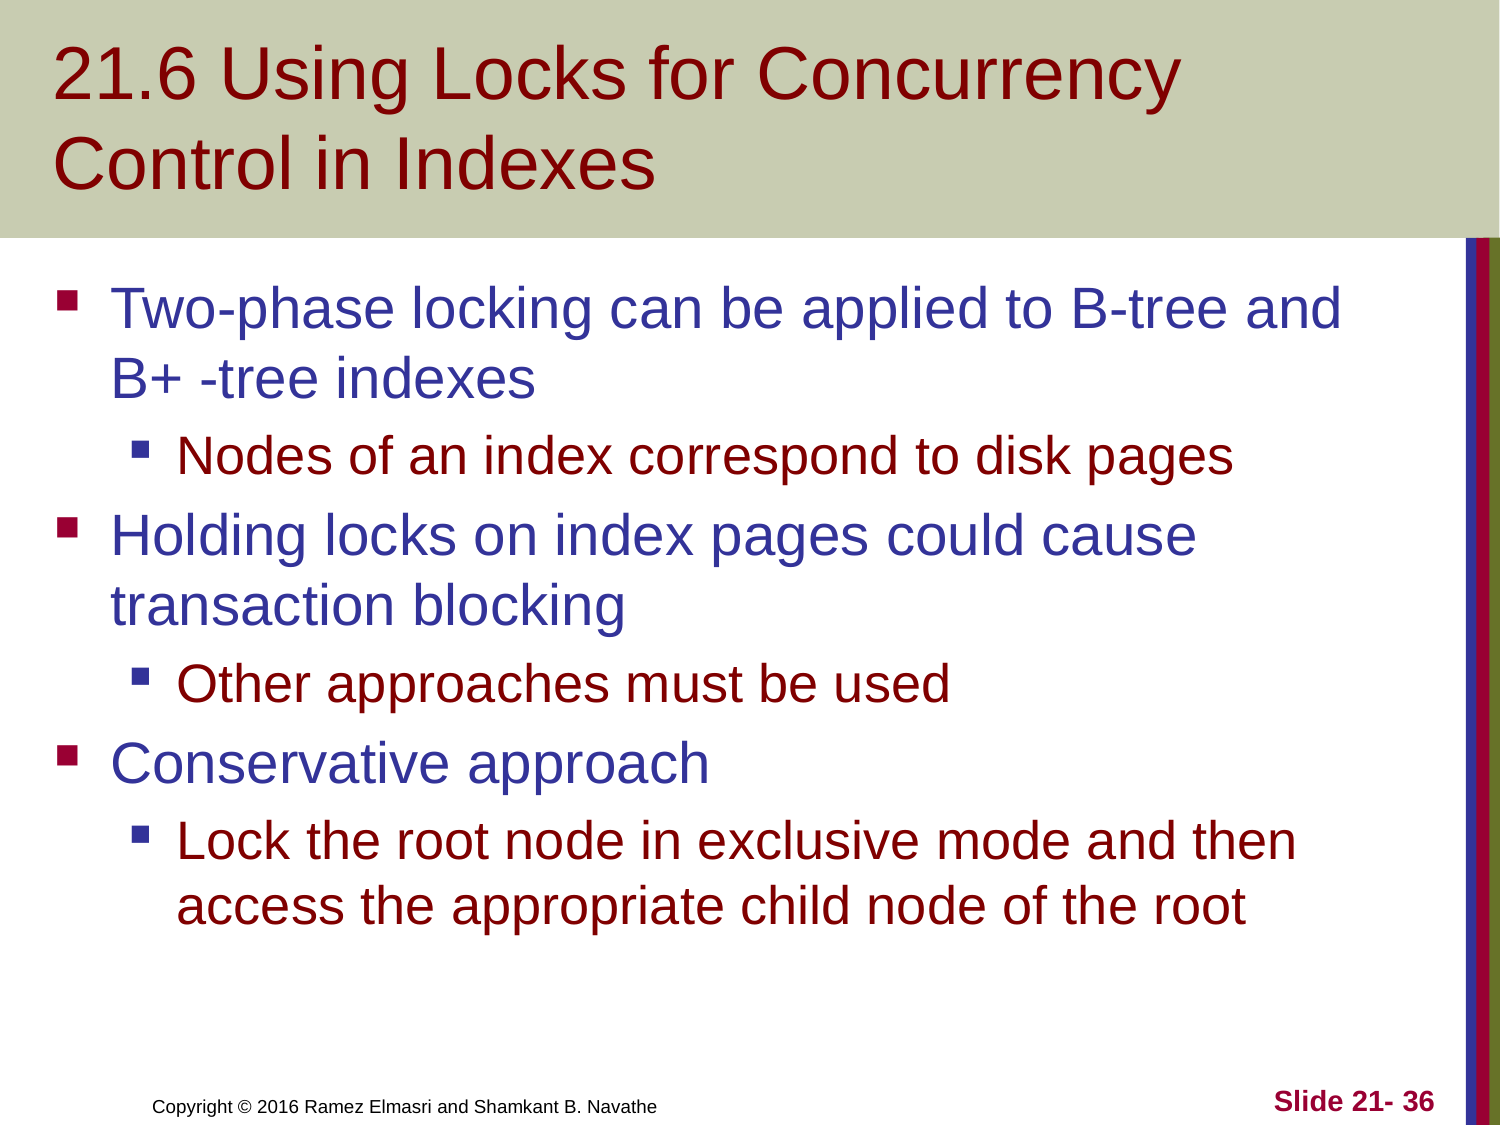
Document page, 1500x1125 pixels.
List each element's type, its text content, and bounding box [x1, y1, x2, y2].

list Two-phase locking can be applied to B-tree and B+ -tree indexes Nodes of an index correspond to disk pages Holding locks on index pages could cause transaction blocking Other approaches must be used Conservative approach Lock the root node in exclusive mode and then access the appropriate child node of the root [39, 262, 1400, 1013]
title 21.6 Using Locks for Concurrency Control in Indexes [37, 49, 1317, 213]
slide_number Slide 21- 36 [1137, 1049, 1451, 1125]
